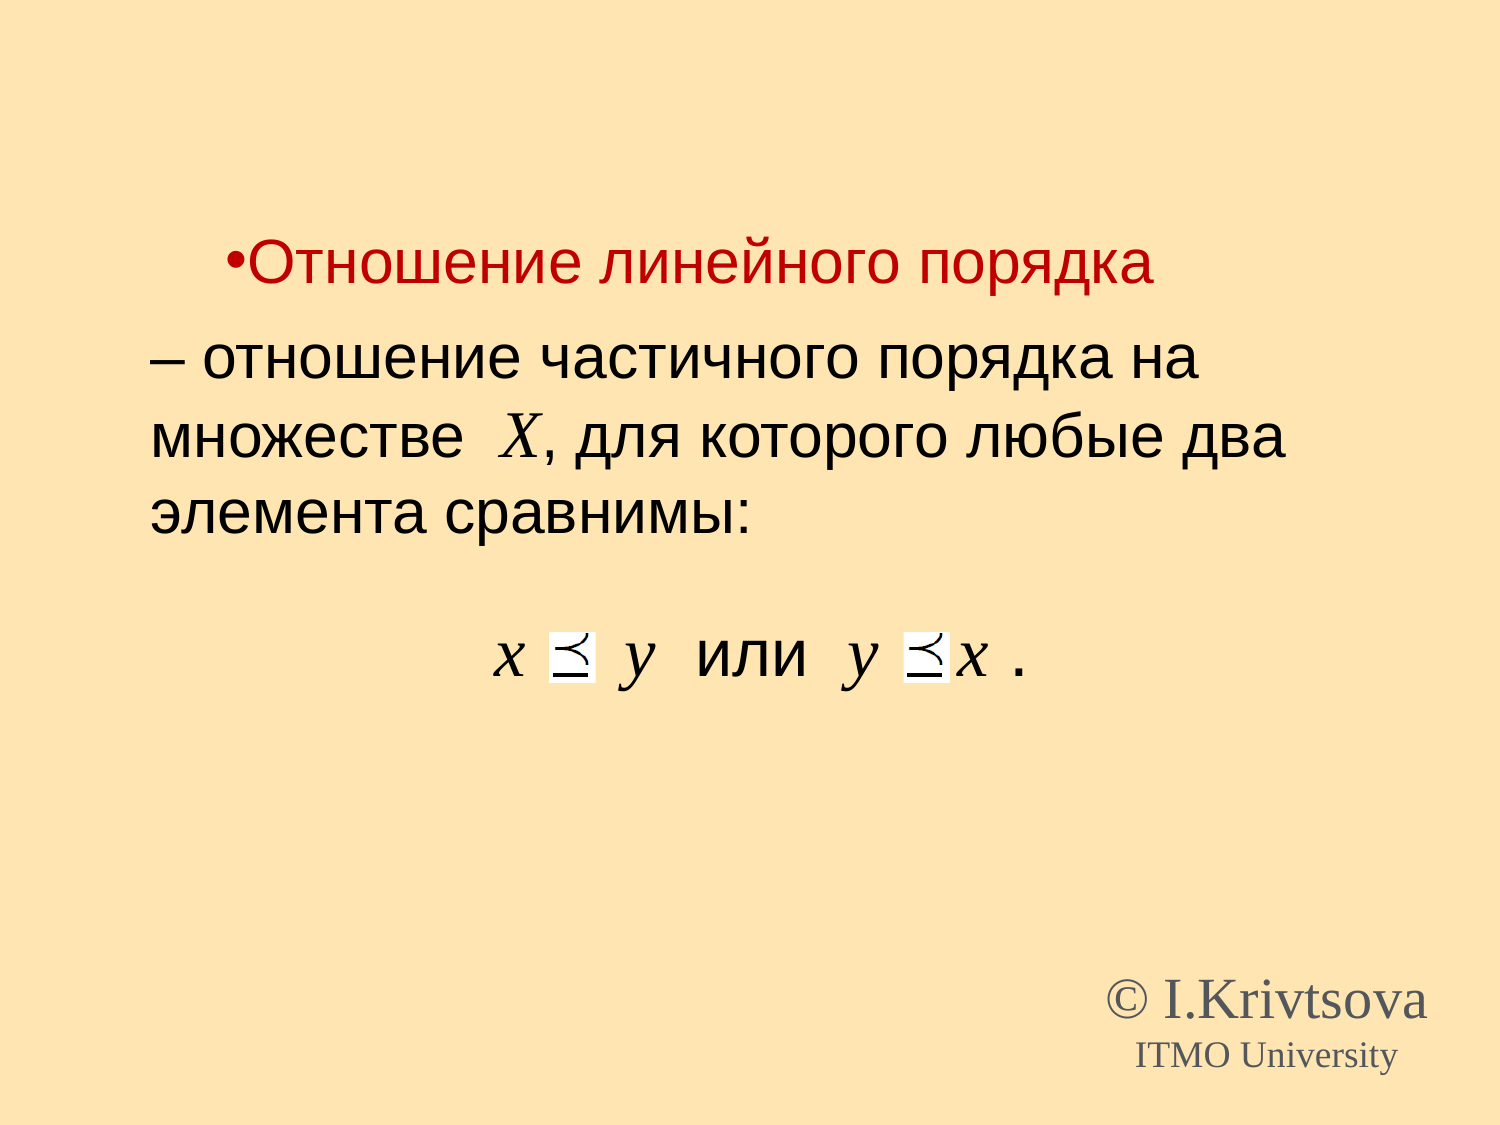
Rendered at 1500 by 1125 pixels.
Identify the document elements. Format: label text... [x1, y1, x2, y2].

text_box x y или y x . [324, 597, 1199, 698]
picture [548, 632, 596, 684]
text_box Отношение линейного порядка – отношение частичного порядка на множестве Х, для которого любые два элемента сравнимы: [135, 214, 1389, 554]
picture [903, 632, 951, 684]
